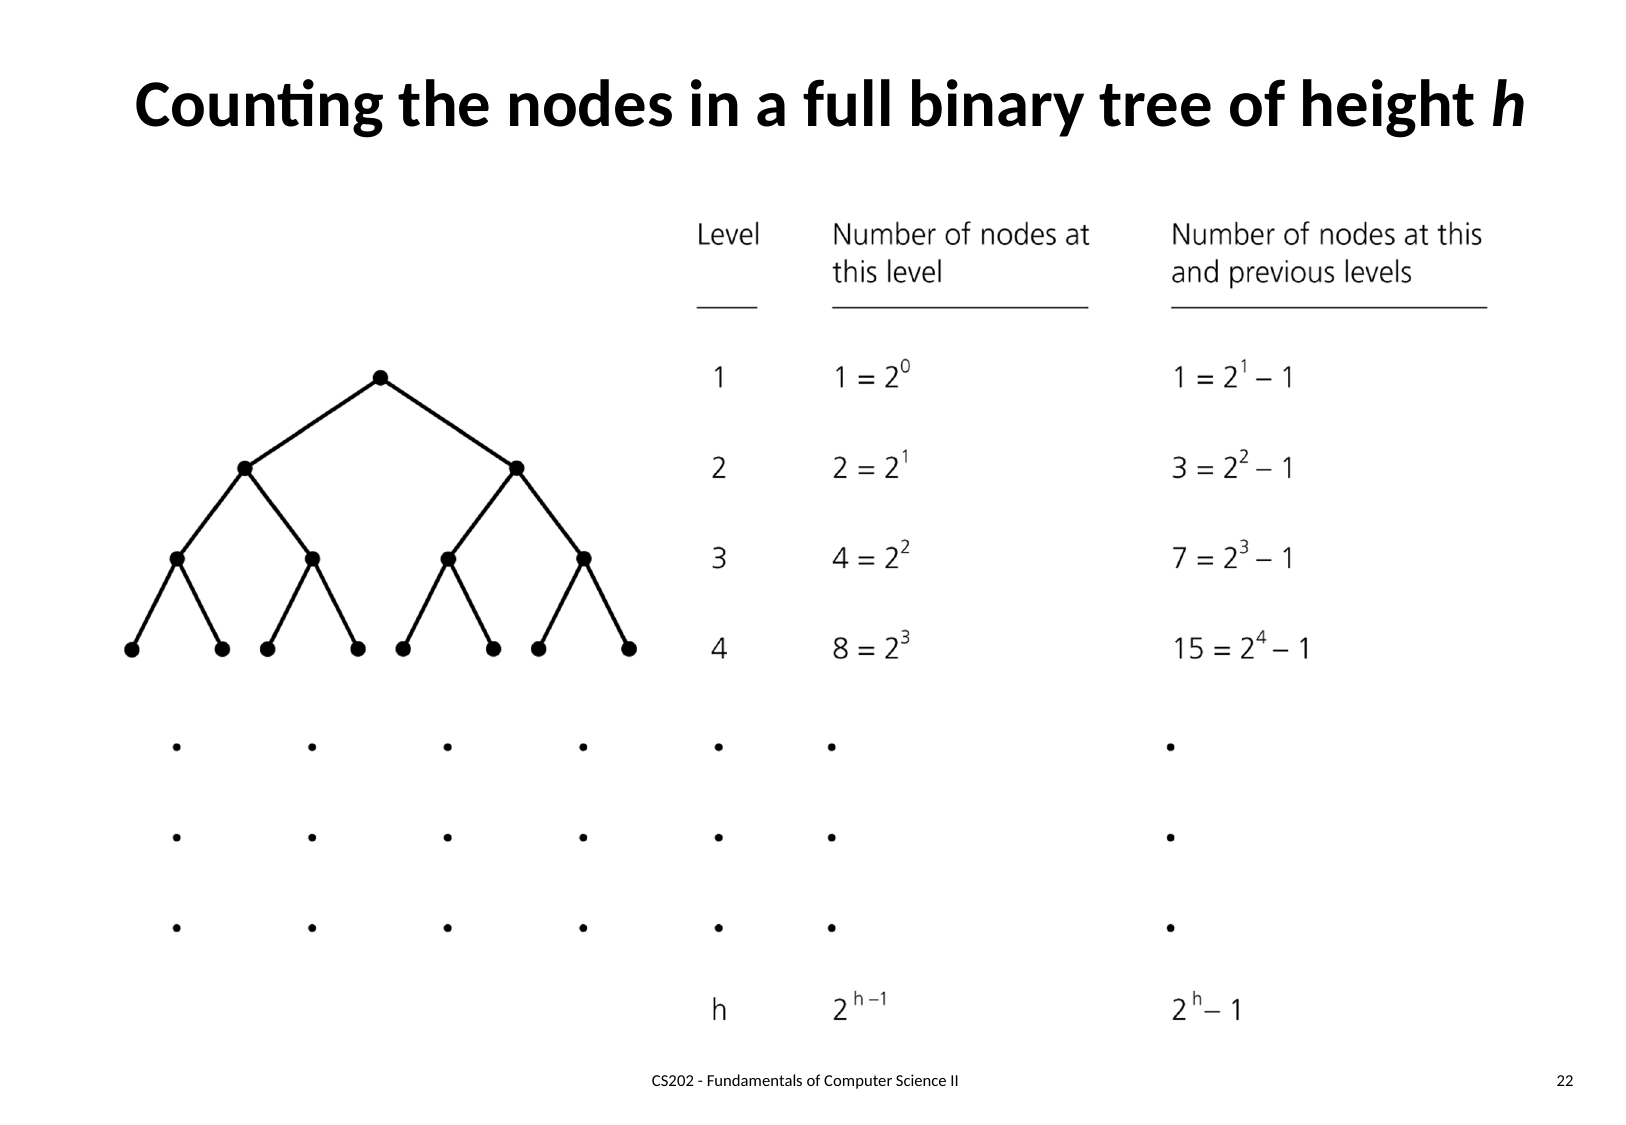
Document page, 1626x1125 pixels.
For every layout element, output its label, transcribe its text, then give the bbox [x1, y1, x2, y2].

title Counting the nodes in a full binary tree of height h [62, 24, 1600, 175]
picture [99, 212, 1501, 1034]
footer CS202 - Fundamentals of Computer Science II [501, 1062, 1111, 1100]
slide_number 22 [1250, 1062, 1589, 1100]
